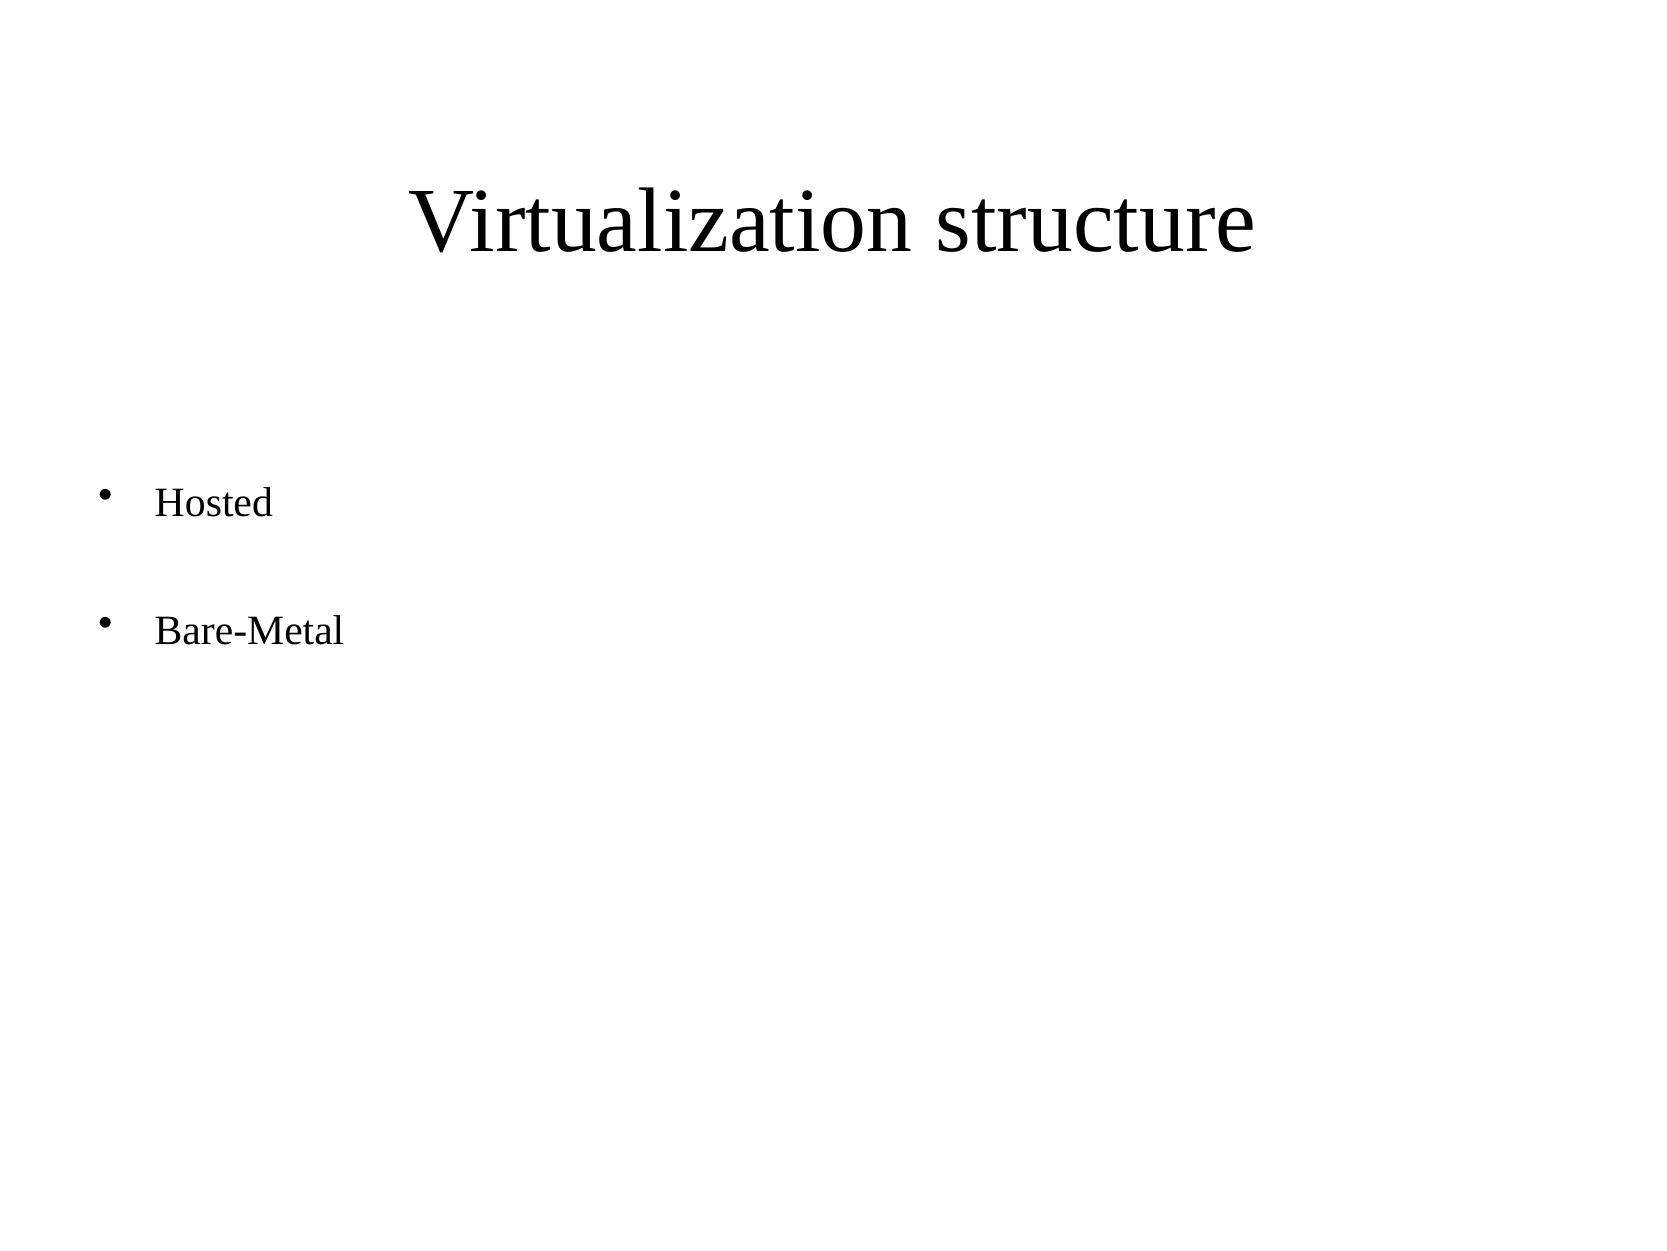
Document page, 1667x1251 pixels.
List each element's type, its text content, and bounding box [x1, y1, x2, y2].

list Hosted Bare-Metal [83, 291, 1584, 1207]
title Virtualization structure [124, 110, 1542, 291]
